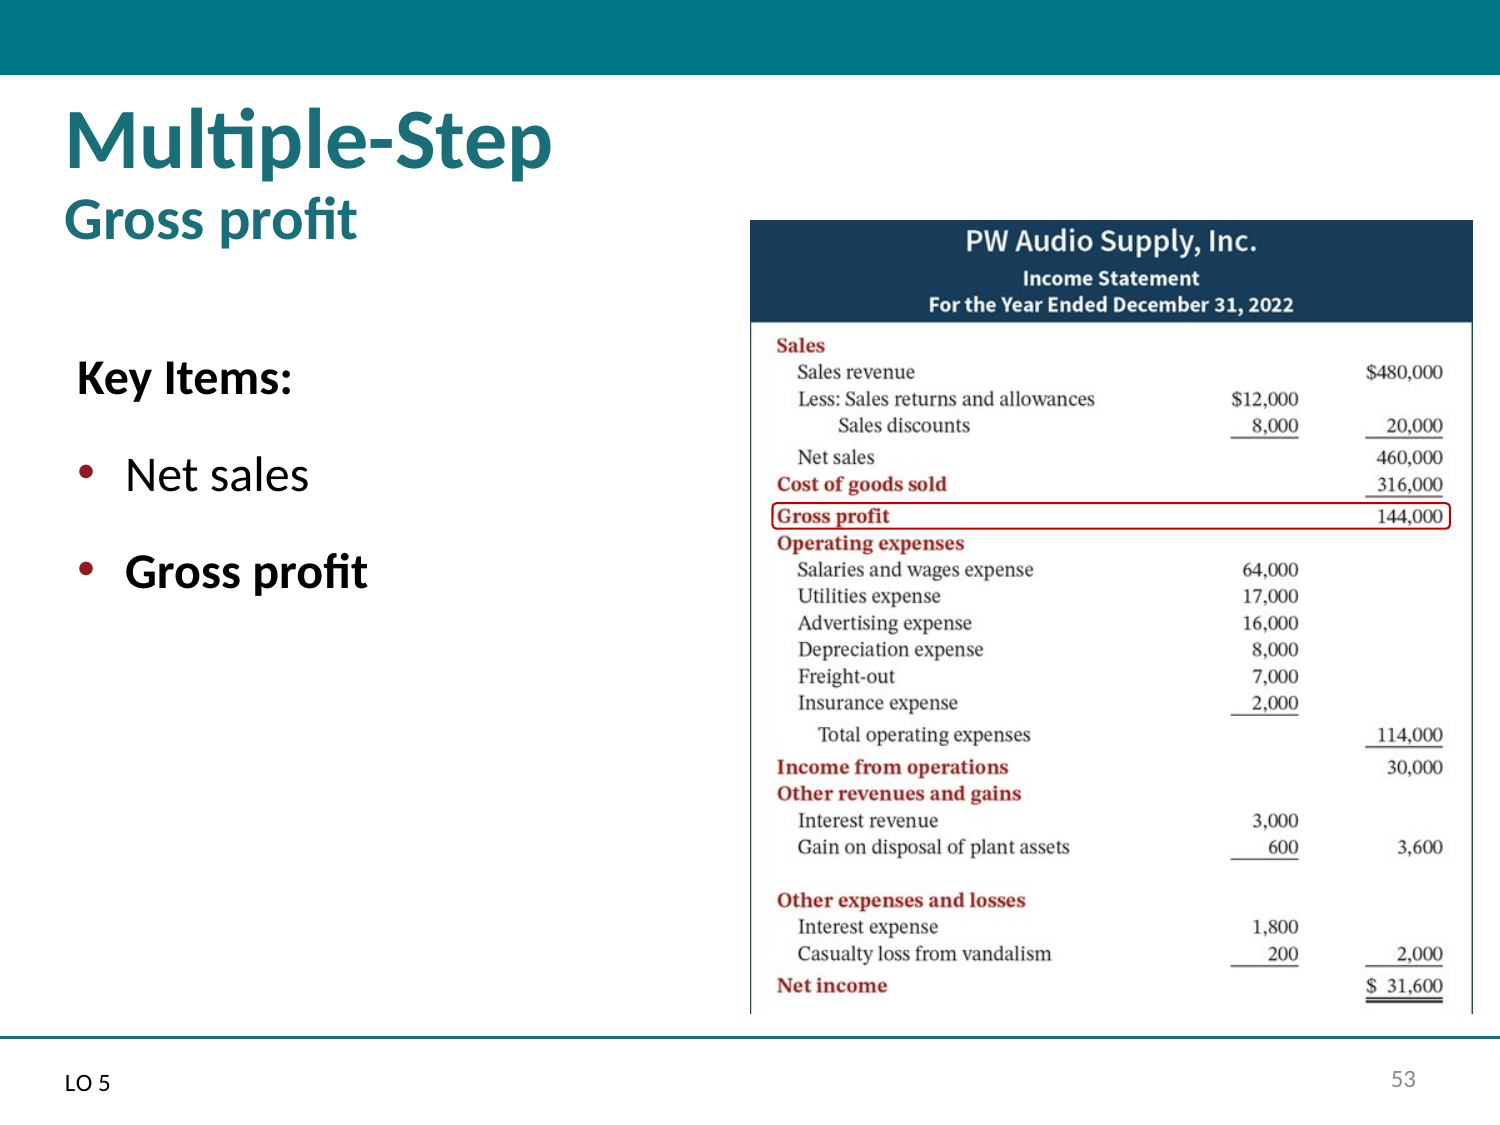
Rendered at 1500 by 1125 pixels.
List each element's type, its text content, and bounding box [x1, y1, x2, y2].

list Key Items: Net sales Gross profit [62, 324, 460, 675]
title Multiple-Step Gross profit [49, 86, 1440, 262]
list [749, 220, 1473, 1014]
list L O 5 [50, 1062, 150, 1113]
